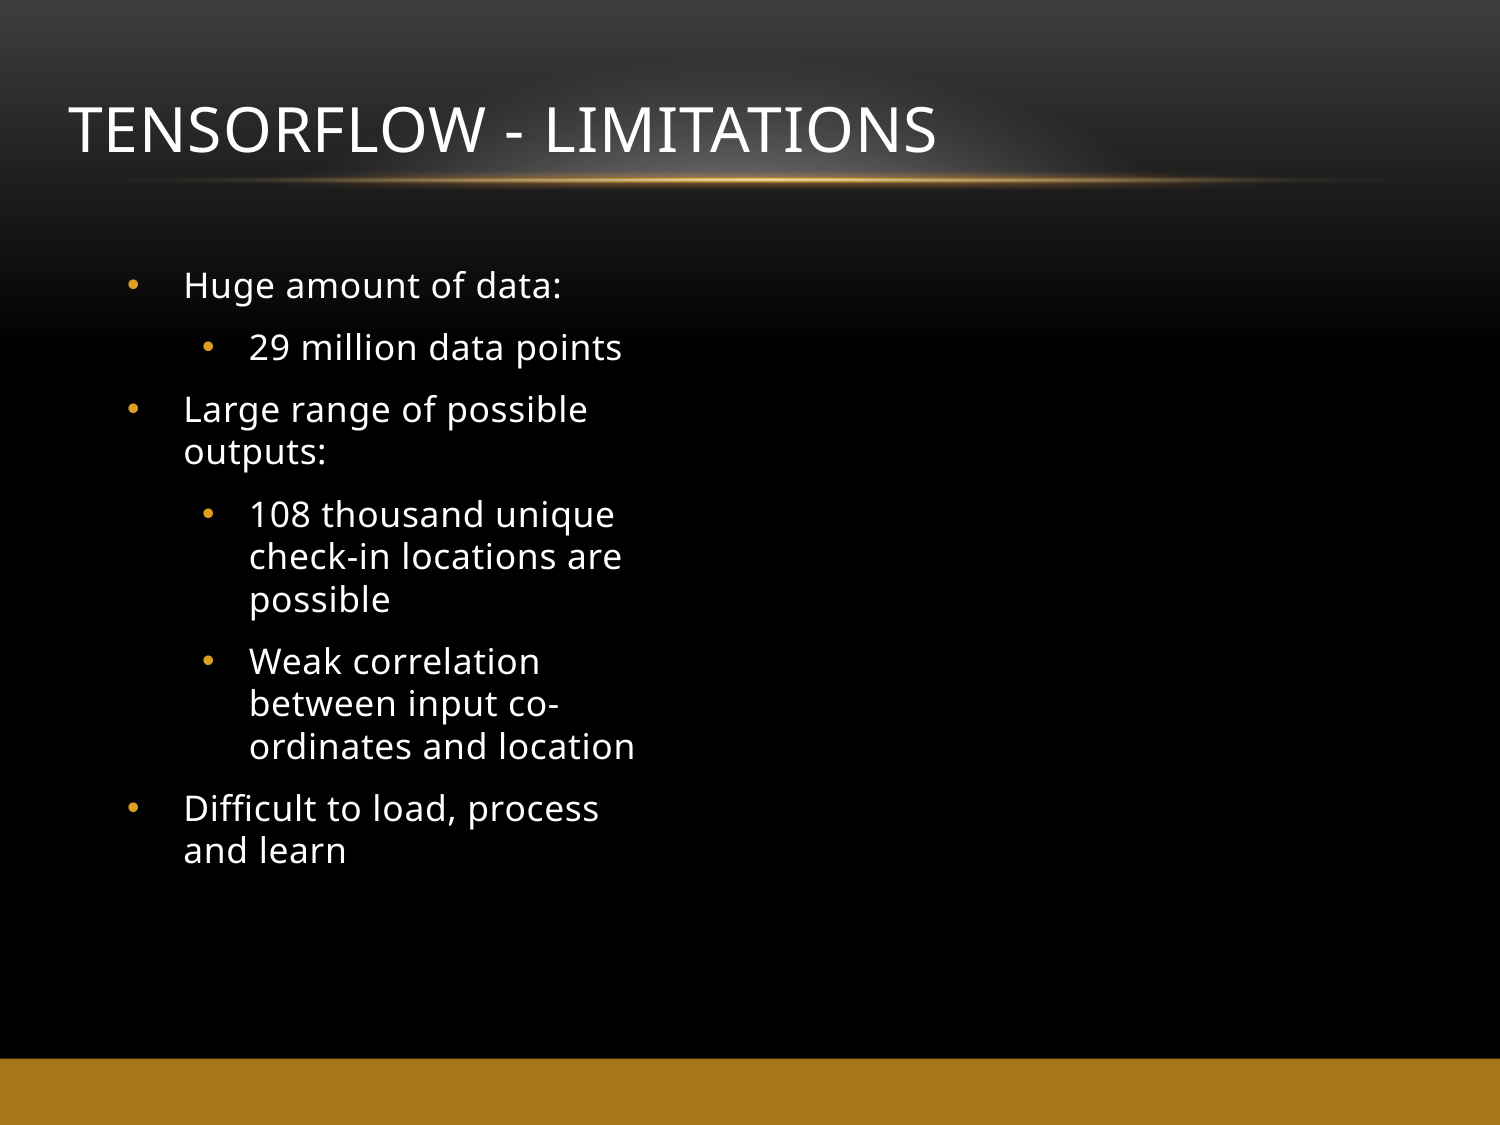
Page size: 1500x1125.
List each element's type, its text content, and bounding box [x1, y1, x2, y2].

list Huge amount of data: 29 million data points Large range of possible outputs: 108 thousand unique check-in locations are possible Weak correlation between input co-ordinates and location Difficult to load, process and learn [112, 255, 668, 1024]
picture [0, 0, 1500, 1058]
title TensorFlow - Limitations [53, 19, 1400, 173]
